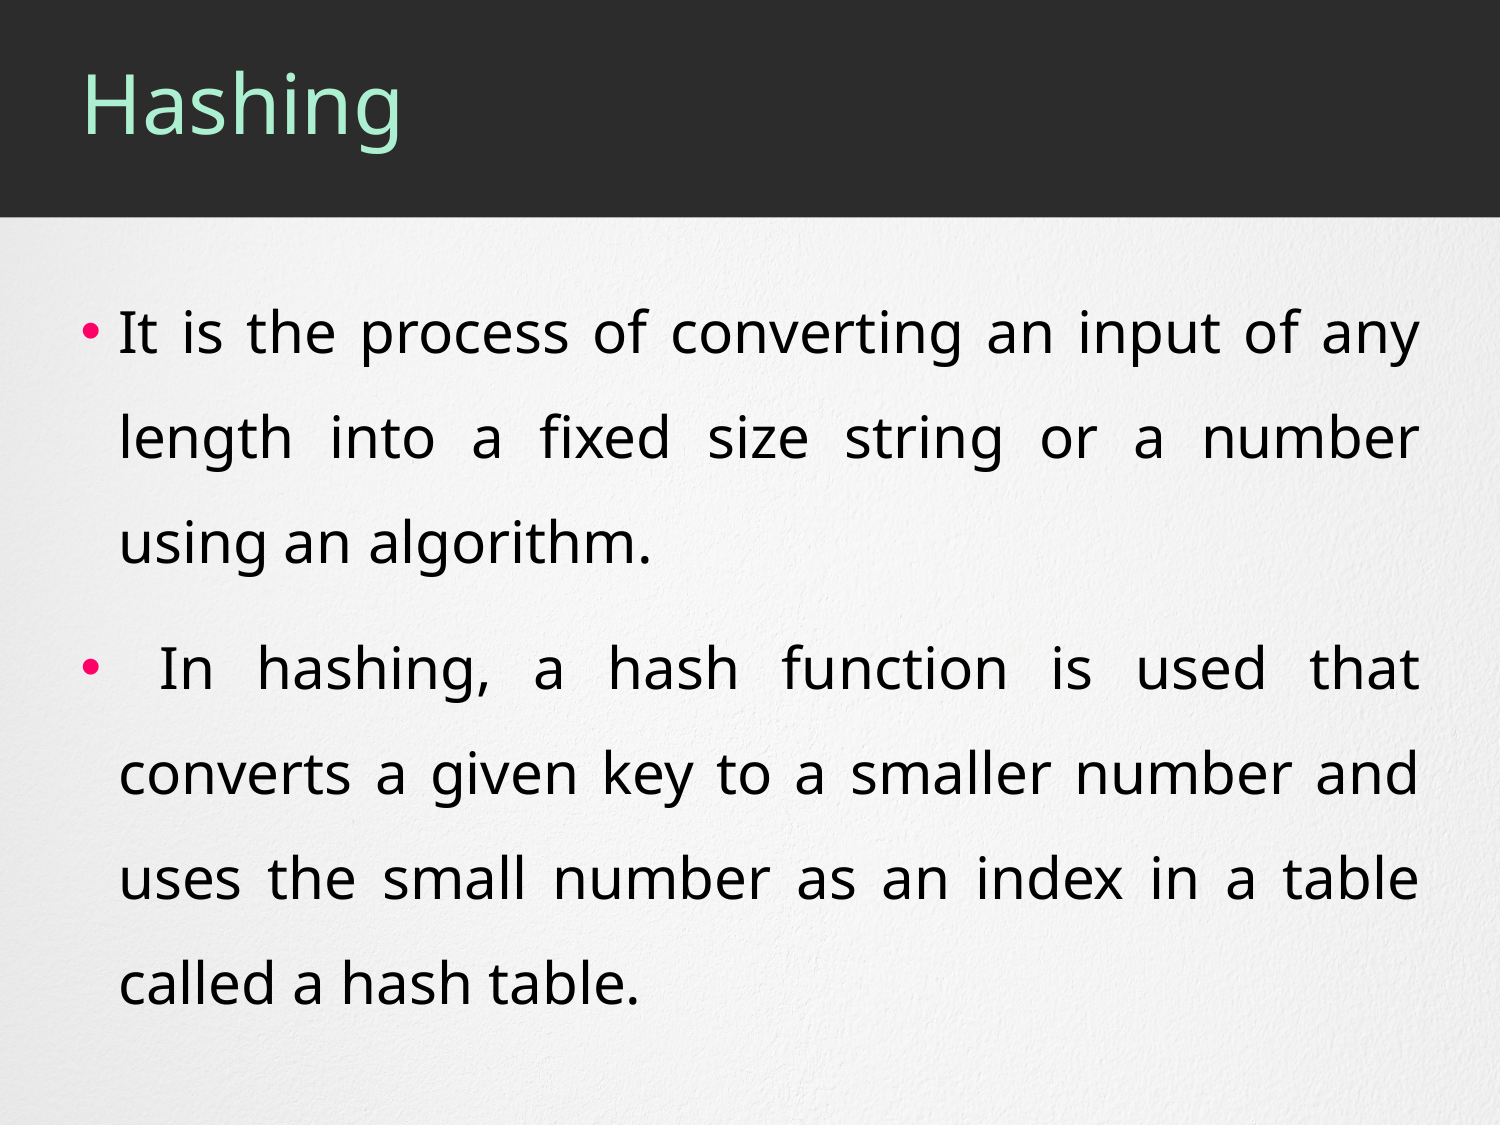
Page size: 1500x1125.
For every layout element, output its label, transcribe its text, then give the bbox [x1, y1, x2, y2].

title Hashing [65, 0, 1500, 216]
list It is the process of converting an input of any length into a fixed size string or a number using an algorithm. In hashing, a hash function is used that converts a given key to a smaller number and uses the small number as an index in a table called a hash table. [65, 253, 1436, 1094]
